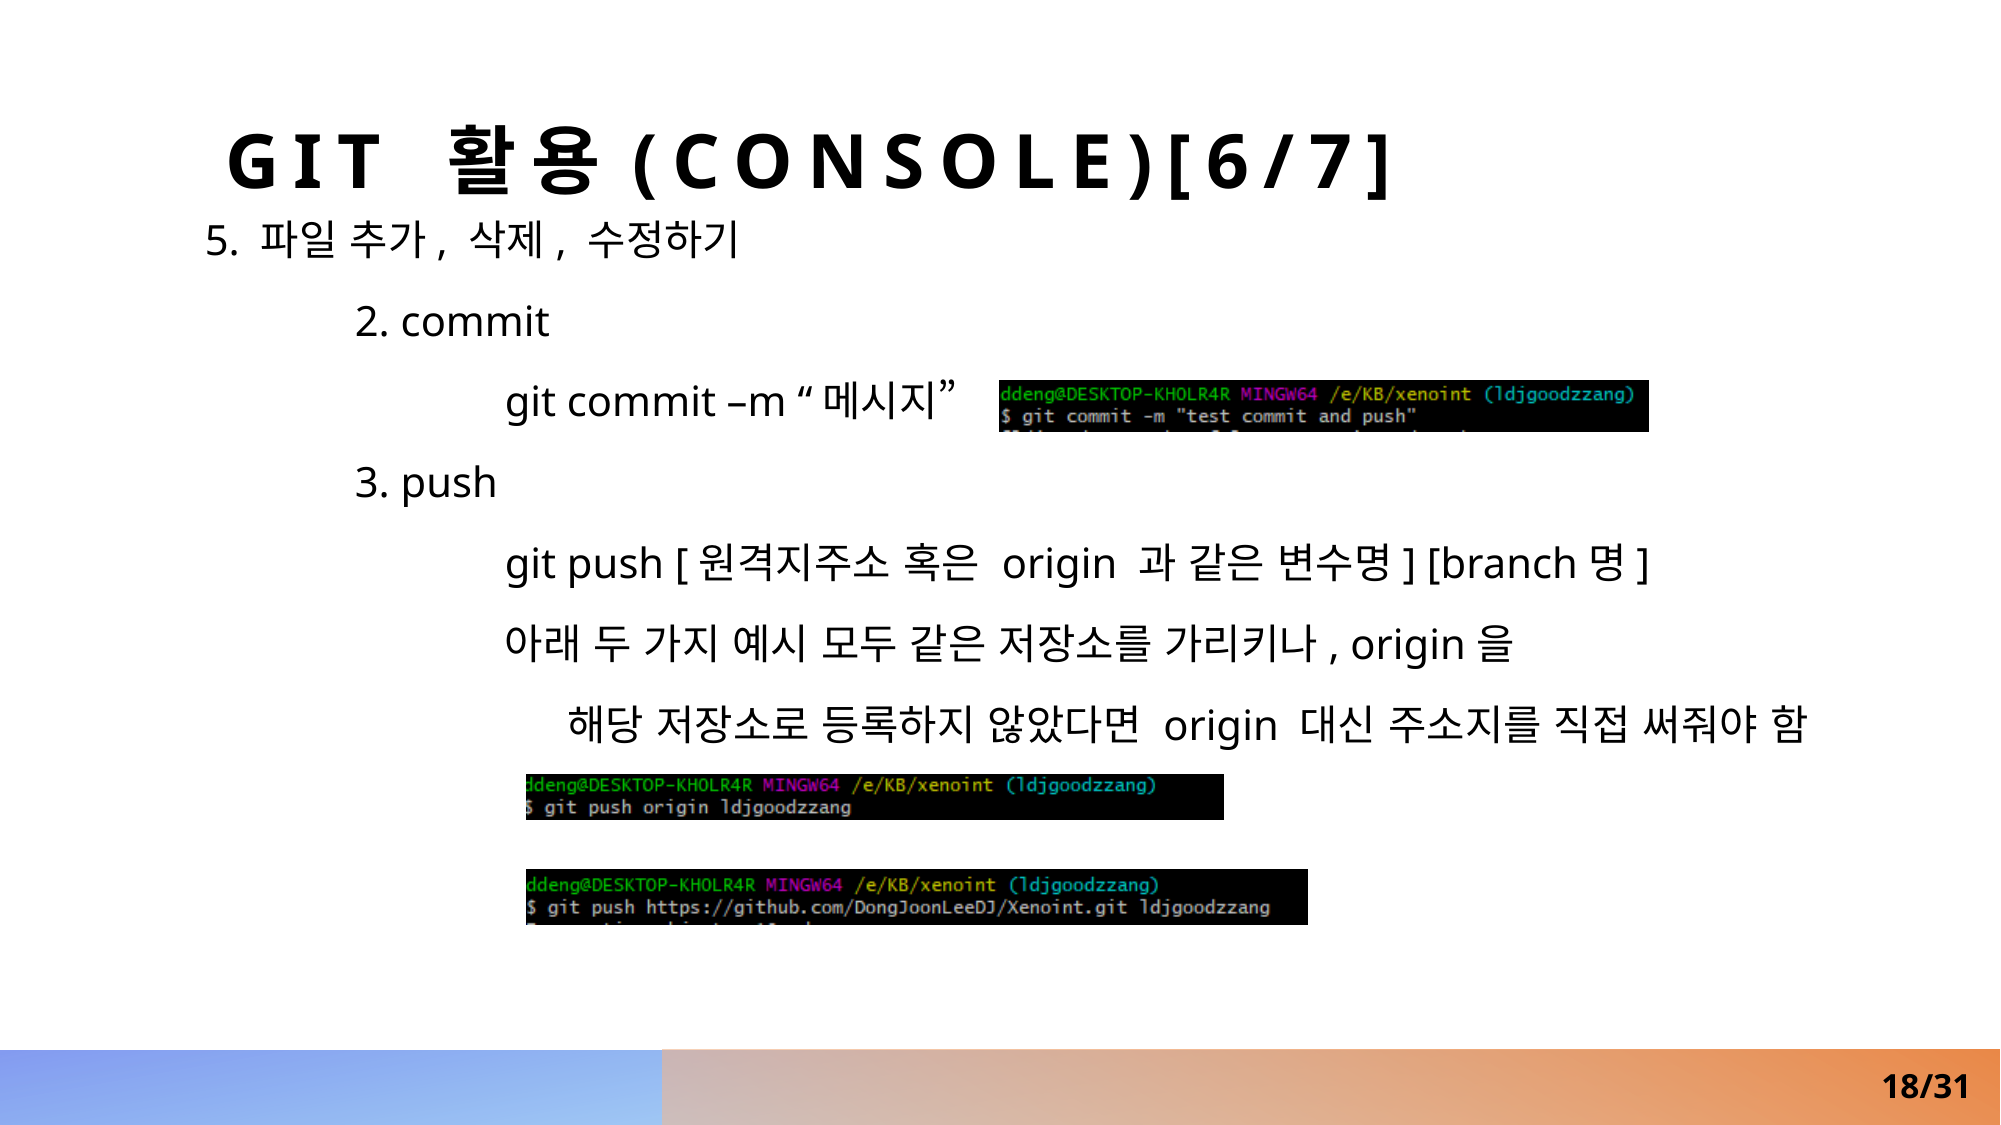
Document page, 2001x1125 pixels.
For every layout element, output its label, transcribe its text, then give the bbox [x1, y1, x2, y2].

picture [526, 869, 1308, 925]
picture [999, 380, 1649, 432]
picture [526, 774, 1224, 820]
title Git 활용(Console)[6/7] [225, 1, 1905, 204]
slide_number 18/31 [1783, 1051, 1987, 1125]
list 5. 파일 추가, 삭제, 수정하기 2. commit git commit –m “메시지” 3. push git push [원격지주소 혹은 origin 과 같은 변수명] [branch명] 아래 두 가지 예시 모두 같은 저장소를 가리키나, origin을 해당 저장소로 등록하지 않았다면 origin 대신 주소지를 직접 써줘야 함 [204, 203, 1885, 853]
